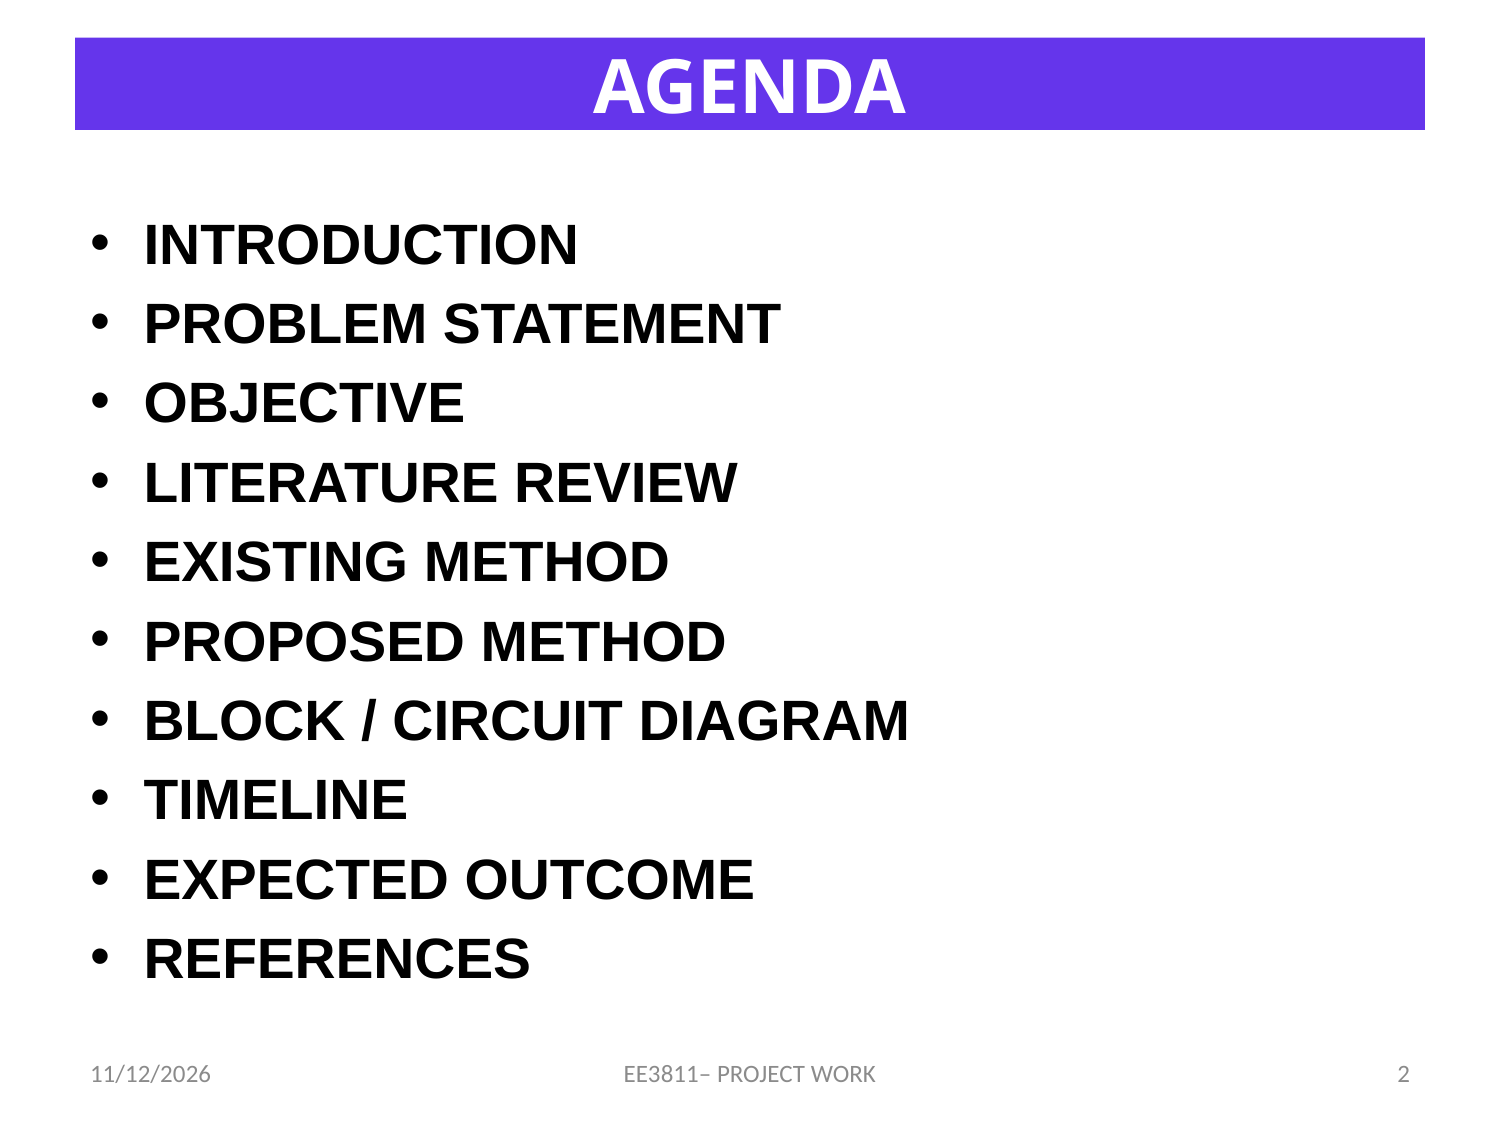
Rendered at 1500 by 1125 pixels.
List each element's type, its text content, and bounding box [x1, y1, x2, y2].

title AGENDA [75, 37, 1425, 130]
slide_number 2 [1074, 1042, 1425, 1103]
footer EE3811– PROJECT WORK [512, 1042, 988, 1103]
list INTRODUCTION PROBLEM STATEMENT OBJECTIVE LITERATURE REVIEW EXISTING METHOD PROPOSED METHOD BLOCK / CIRCUIT DIAGRAM TIMELINE EXPECTED OUTCOME REFERENCES [75, 200, 1425, 1005]
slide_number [75, 1042, 425, 1103]
